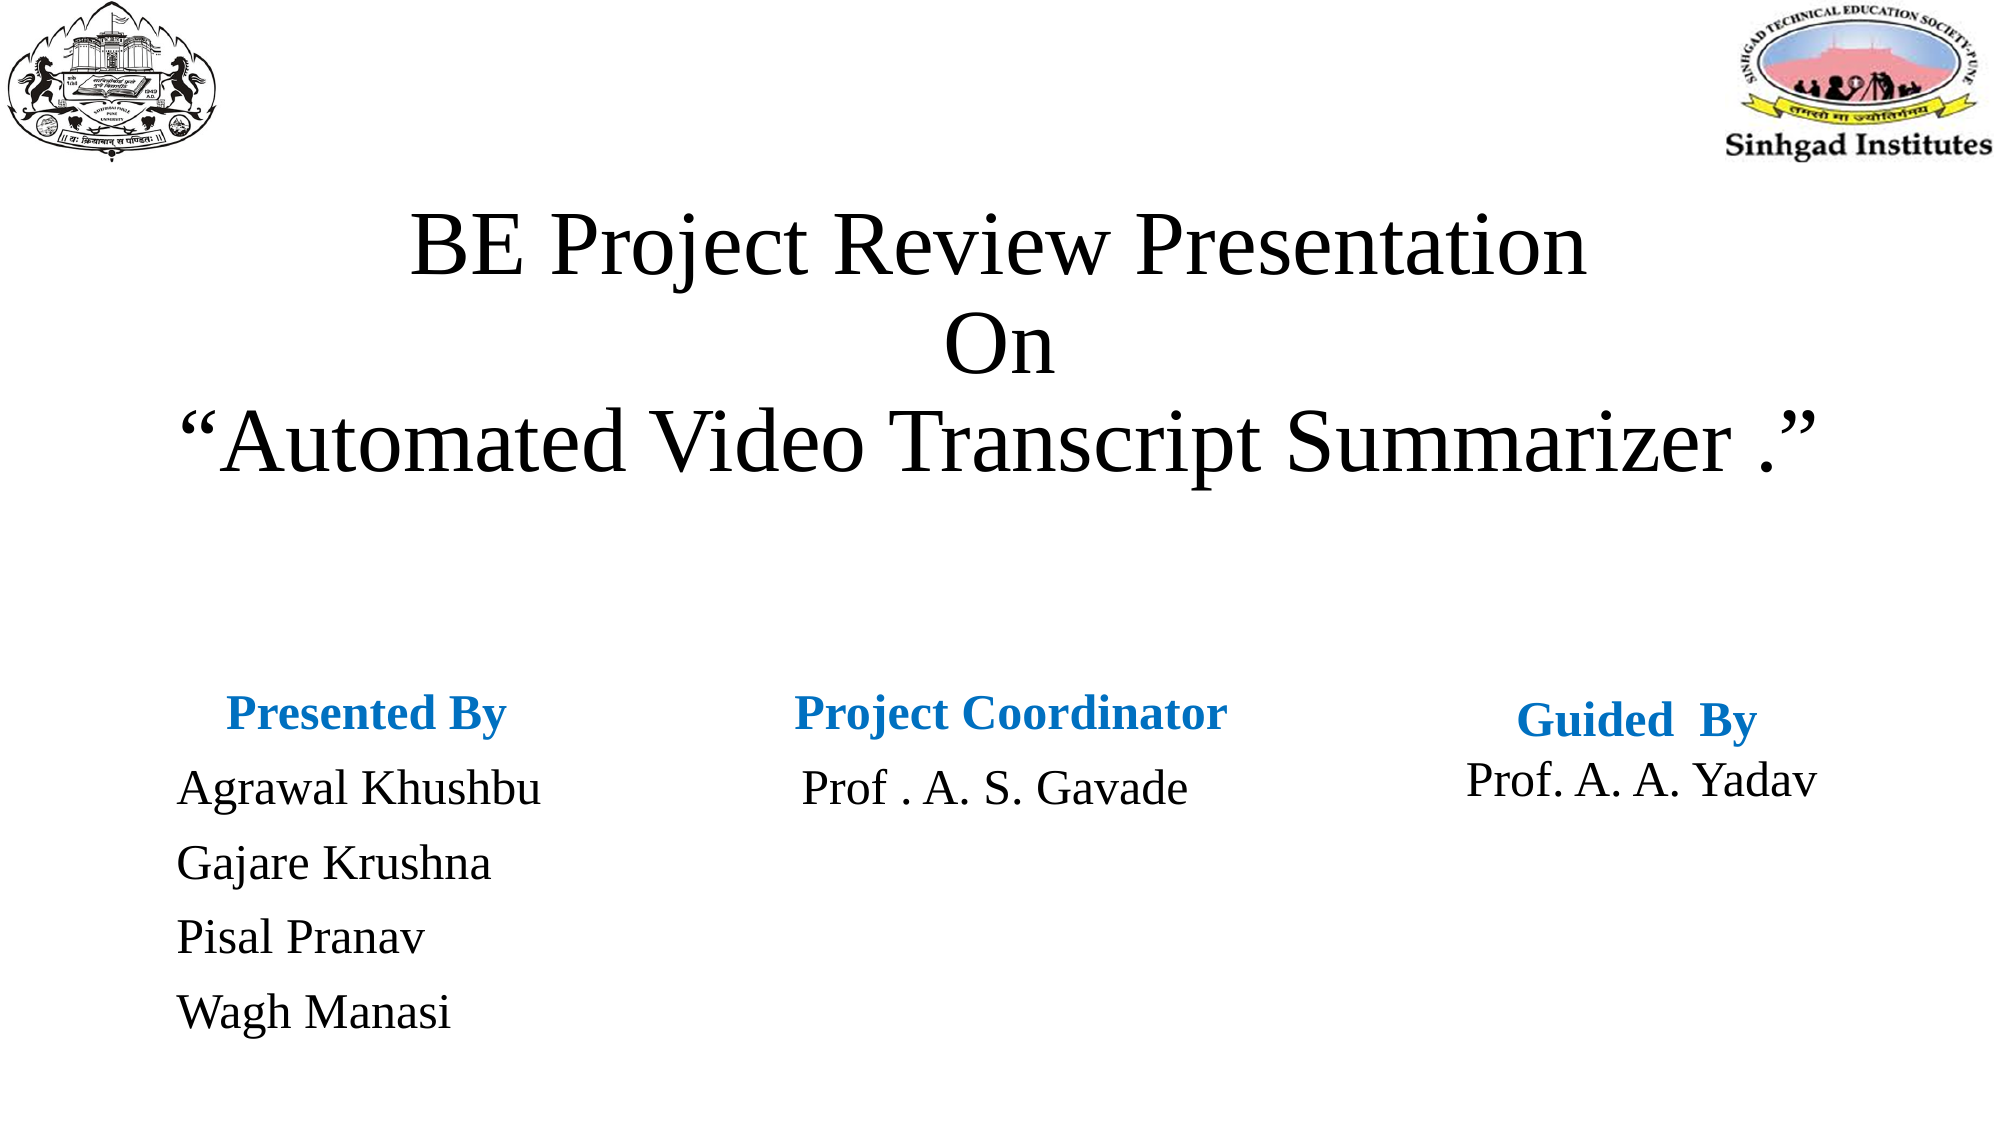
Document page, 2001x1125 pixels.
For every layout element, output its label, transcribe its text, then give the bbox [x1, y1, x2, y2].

title BE Project Review Presentation On “Automated Video Transcript Summarizer .” [162, 187, 1838, 580]
text_box Guided By Prof. A. A. Yadav [1451, 678, 1889, 874]
picture [1724, 0, 1994, 163]
picture [0, 0, 223, 163]
subtitle Presented By Project Coordinator Agrawal Khushbu Prof . A. S. Gavade Gajare Krushna Pisal Pranav Wagh Manasi [111, 678, 1452, 1043]
